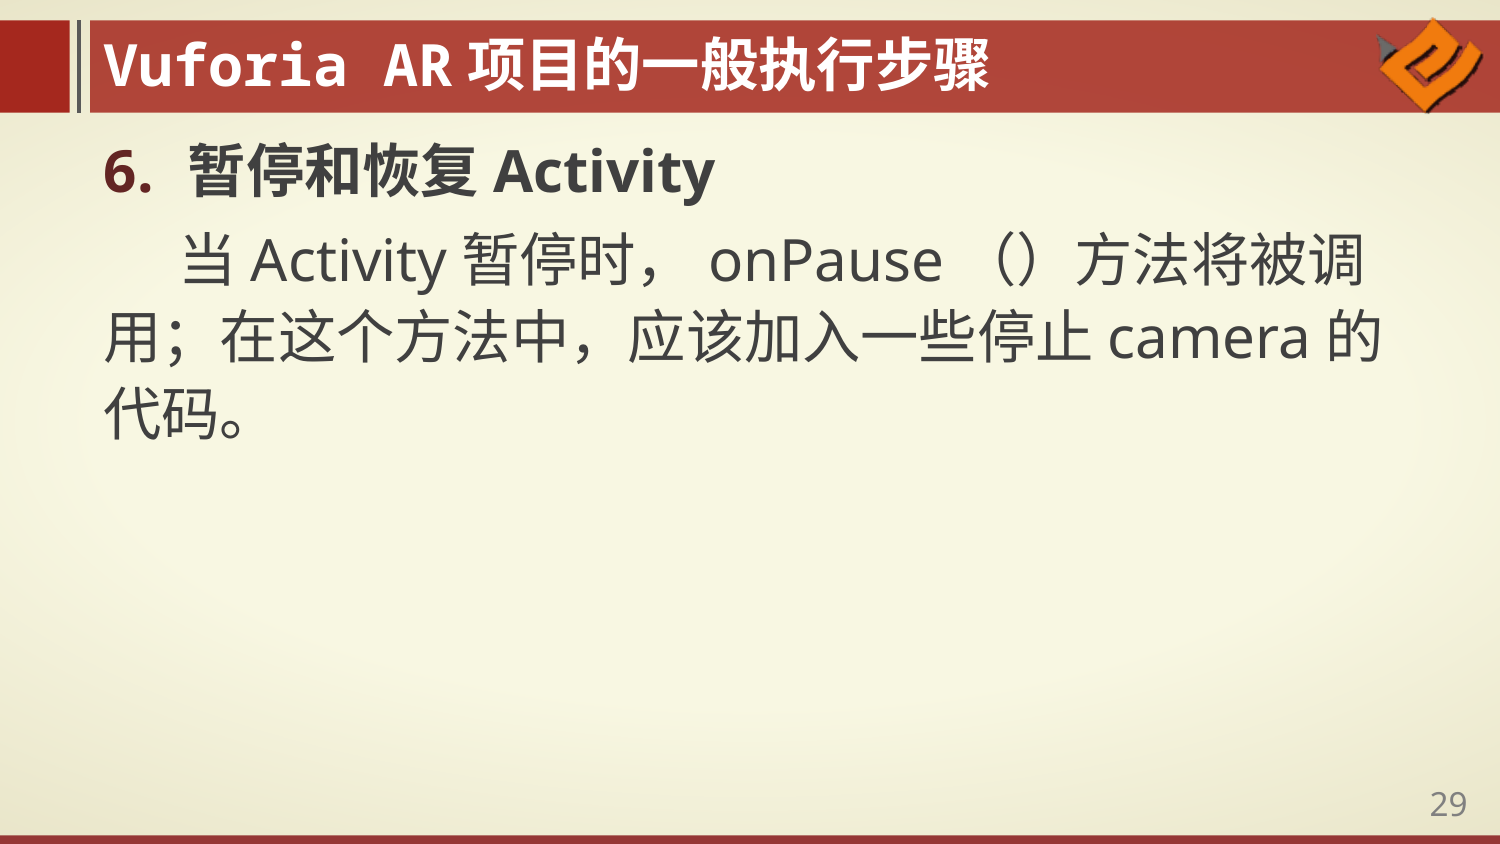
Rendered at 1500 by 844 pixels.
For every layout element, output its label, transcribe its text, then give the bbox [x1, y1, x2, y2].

picture [0, 0, 1500, 835]
text_box Vuforia AR项目的一般执行步骤 [88, 20, 1046, 105]
text_box 暂停和恢复Activity 当Activity暂停时，onPause（）方法将被调用；在这个方法中，应该加入一些停止camera的代码。 [88, 126, 1447, 682]
